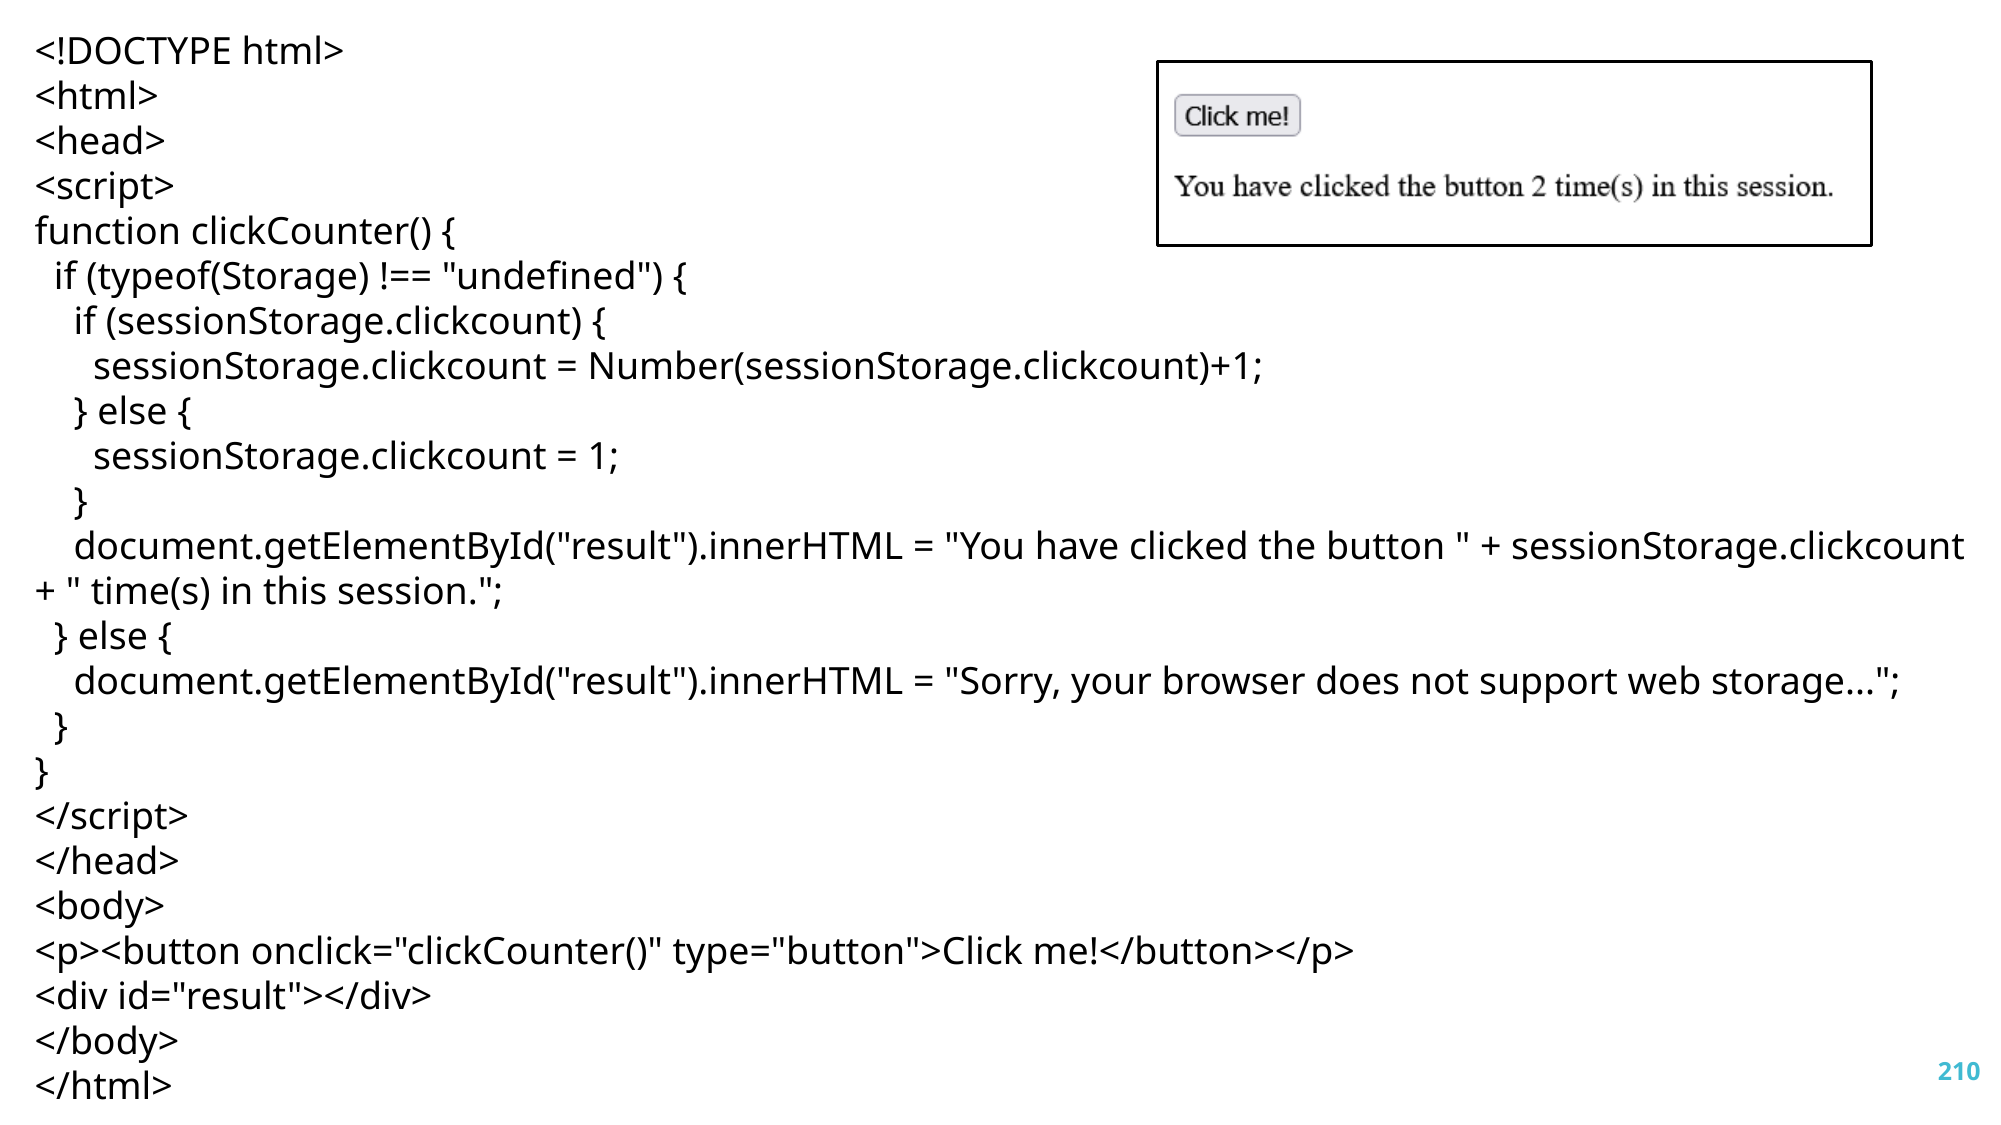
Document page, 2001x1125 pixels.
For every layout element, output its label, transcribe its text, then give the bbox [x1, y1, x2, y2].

text_box <!DOCTYPE html> <html> <head> <script> function clickCounter() { if (typeof(Storage) !== "undefined") { if (sessionStorage.clickcount) { sessionStorage.clickcount = Number(sessionStorage.clickcount)+1; } else { sessionStorage.clickcount = 1; } document.getElementById("result").innerHTML = "You have clicked the button " + sessionStorage.clickcount + " time(s) in this session."; } else { document.getElementById("result").innerHTML = "Sorry, your browser does not support web storage..."; } } </script> </head> <body> <p><button onclick="clickCounter()" type="button">Click me!</button></p> <div id="result"></div> </body> </html> [19, 19, 1996, 1114]
picture [1158, 62, 1871, 245]
